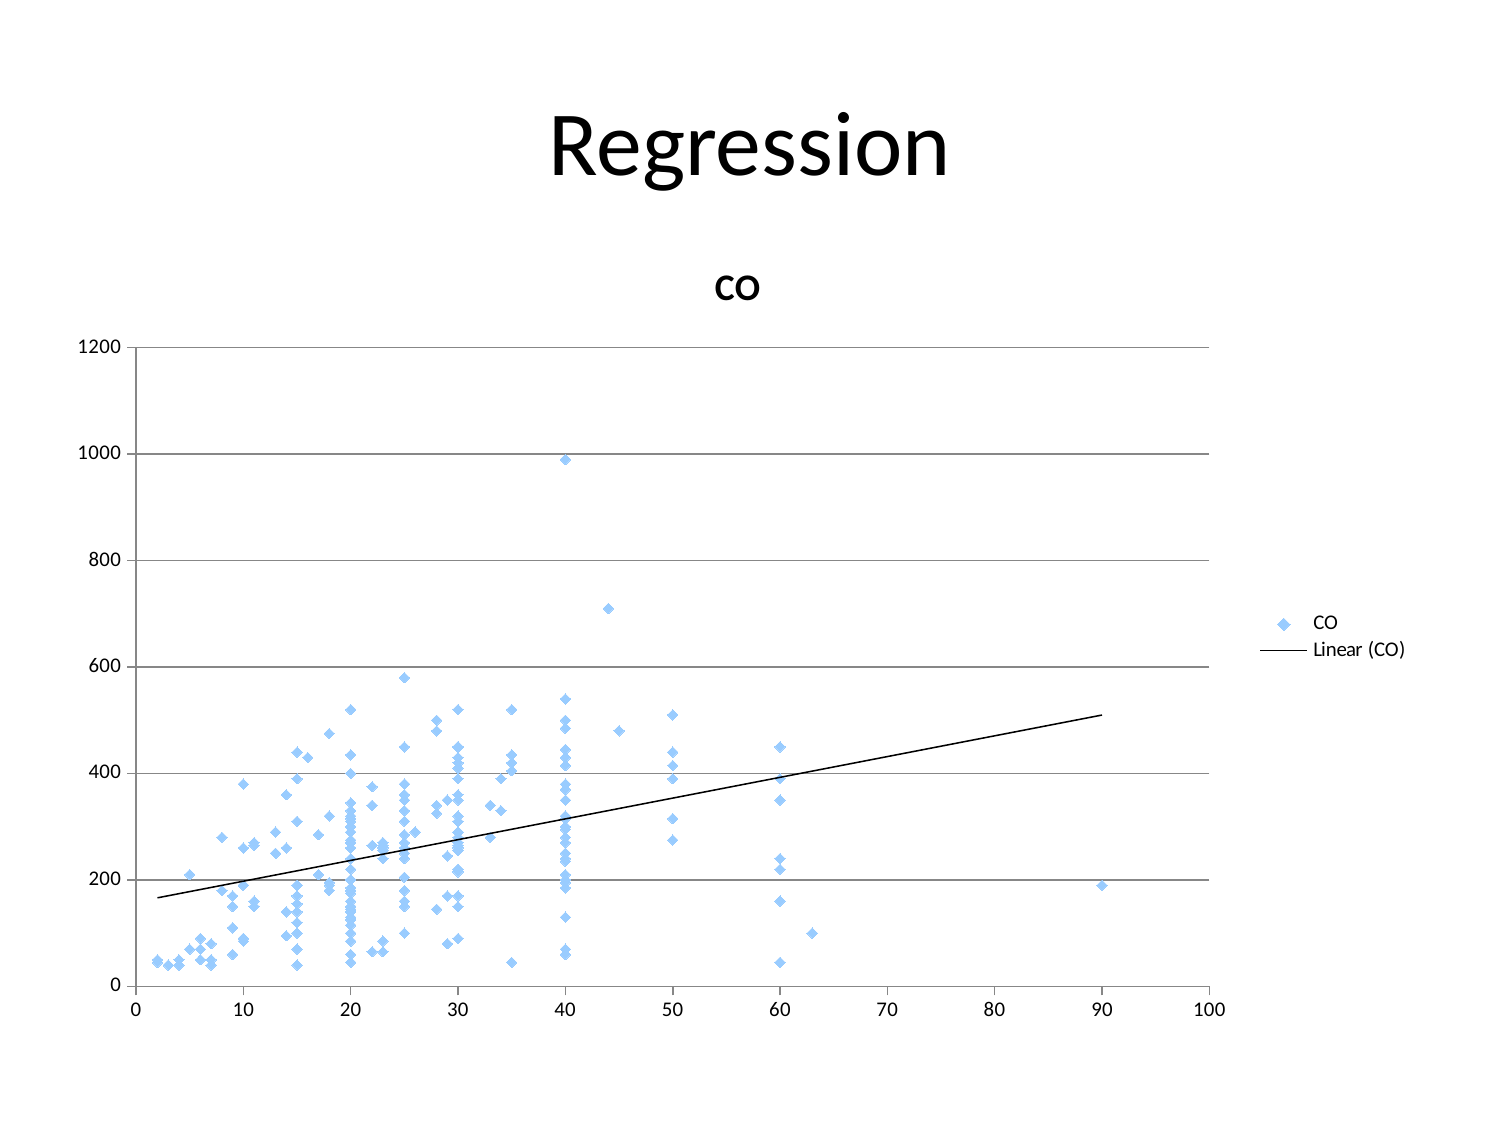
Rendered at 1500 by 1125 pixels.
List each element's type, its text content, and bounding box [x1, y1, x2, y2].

title Regression [75, 45, 1425, 233]
chart [49, 237, 1426, 1038]
